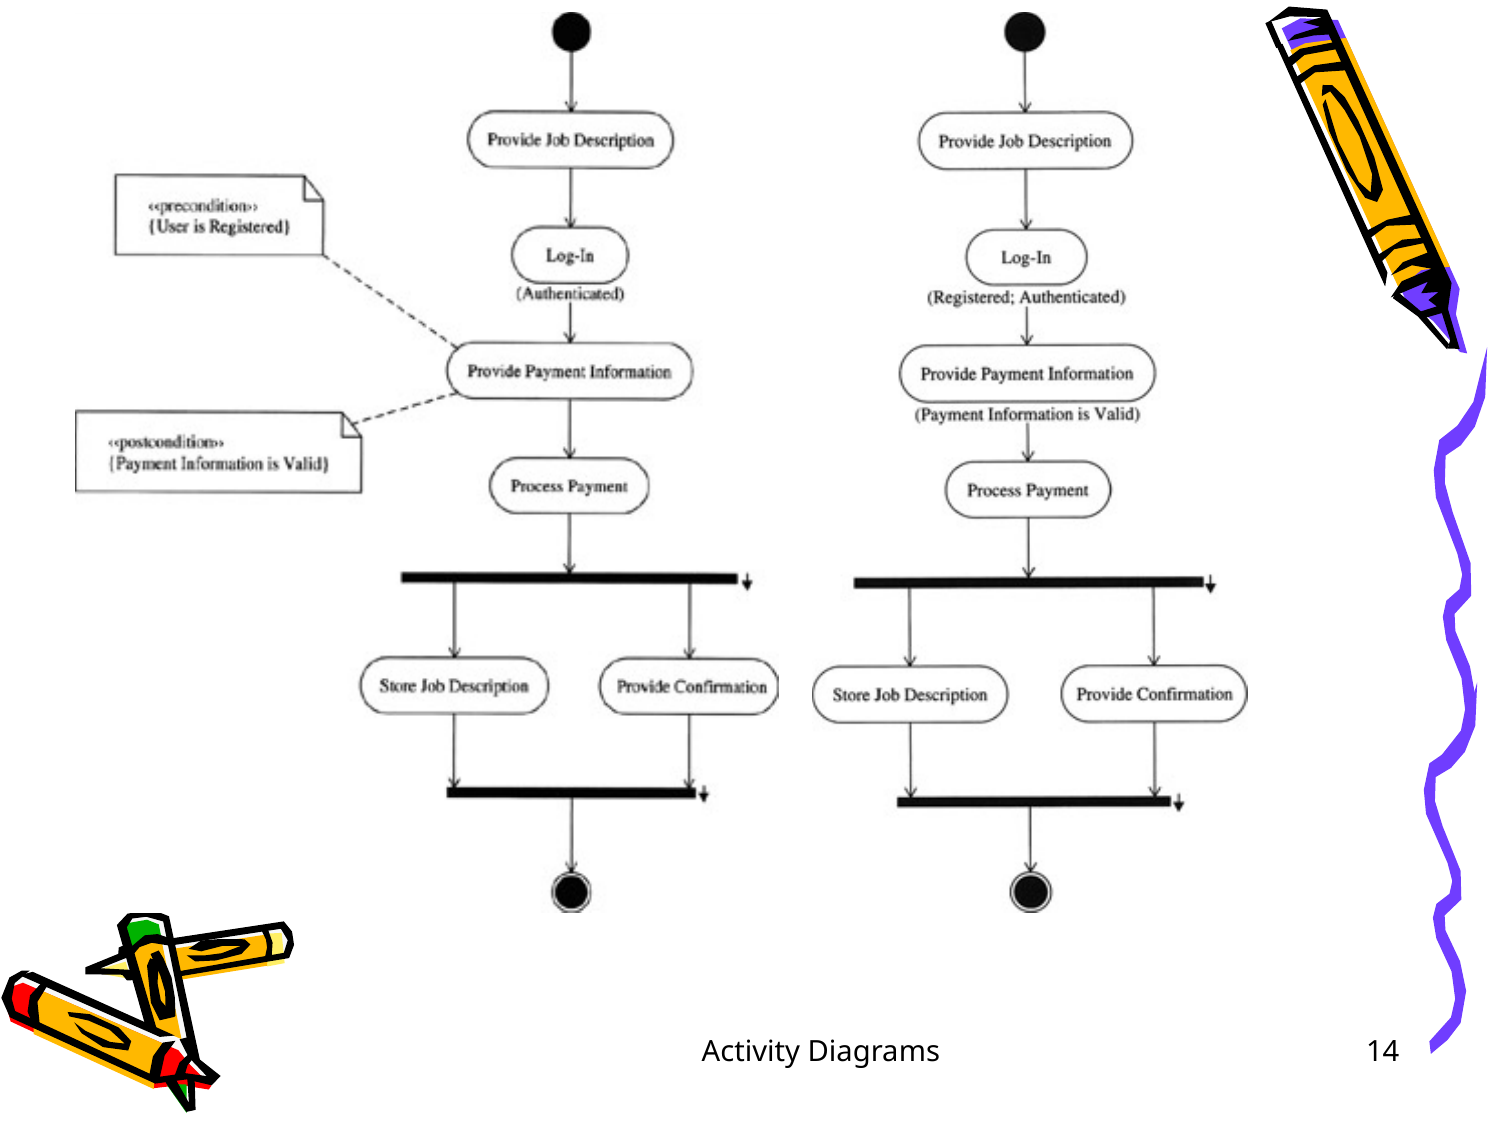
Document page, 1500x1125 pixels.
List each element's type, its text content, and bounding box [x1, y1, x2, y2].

footer Activity Diagrams [583, 1024, 1059, 1101]
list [74, 12, 779, 913]
picture [812, 12, 1248, 913]
slide_number 14 [1101, 1024, 1415, 1101]
